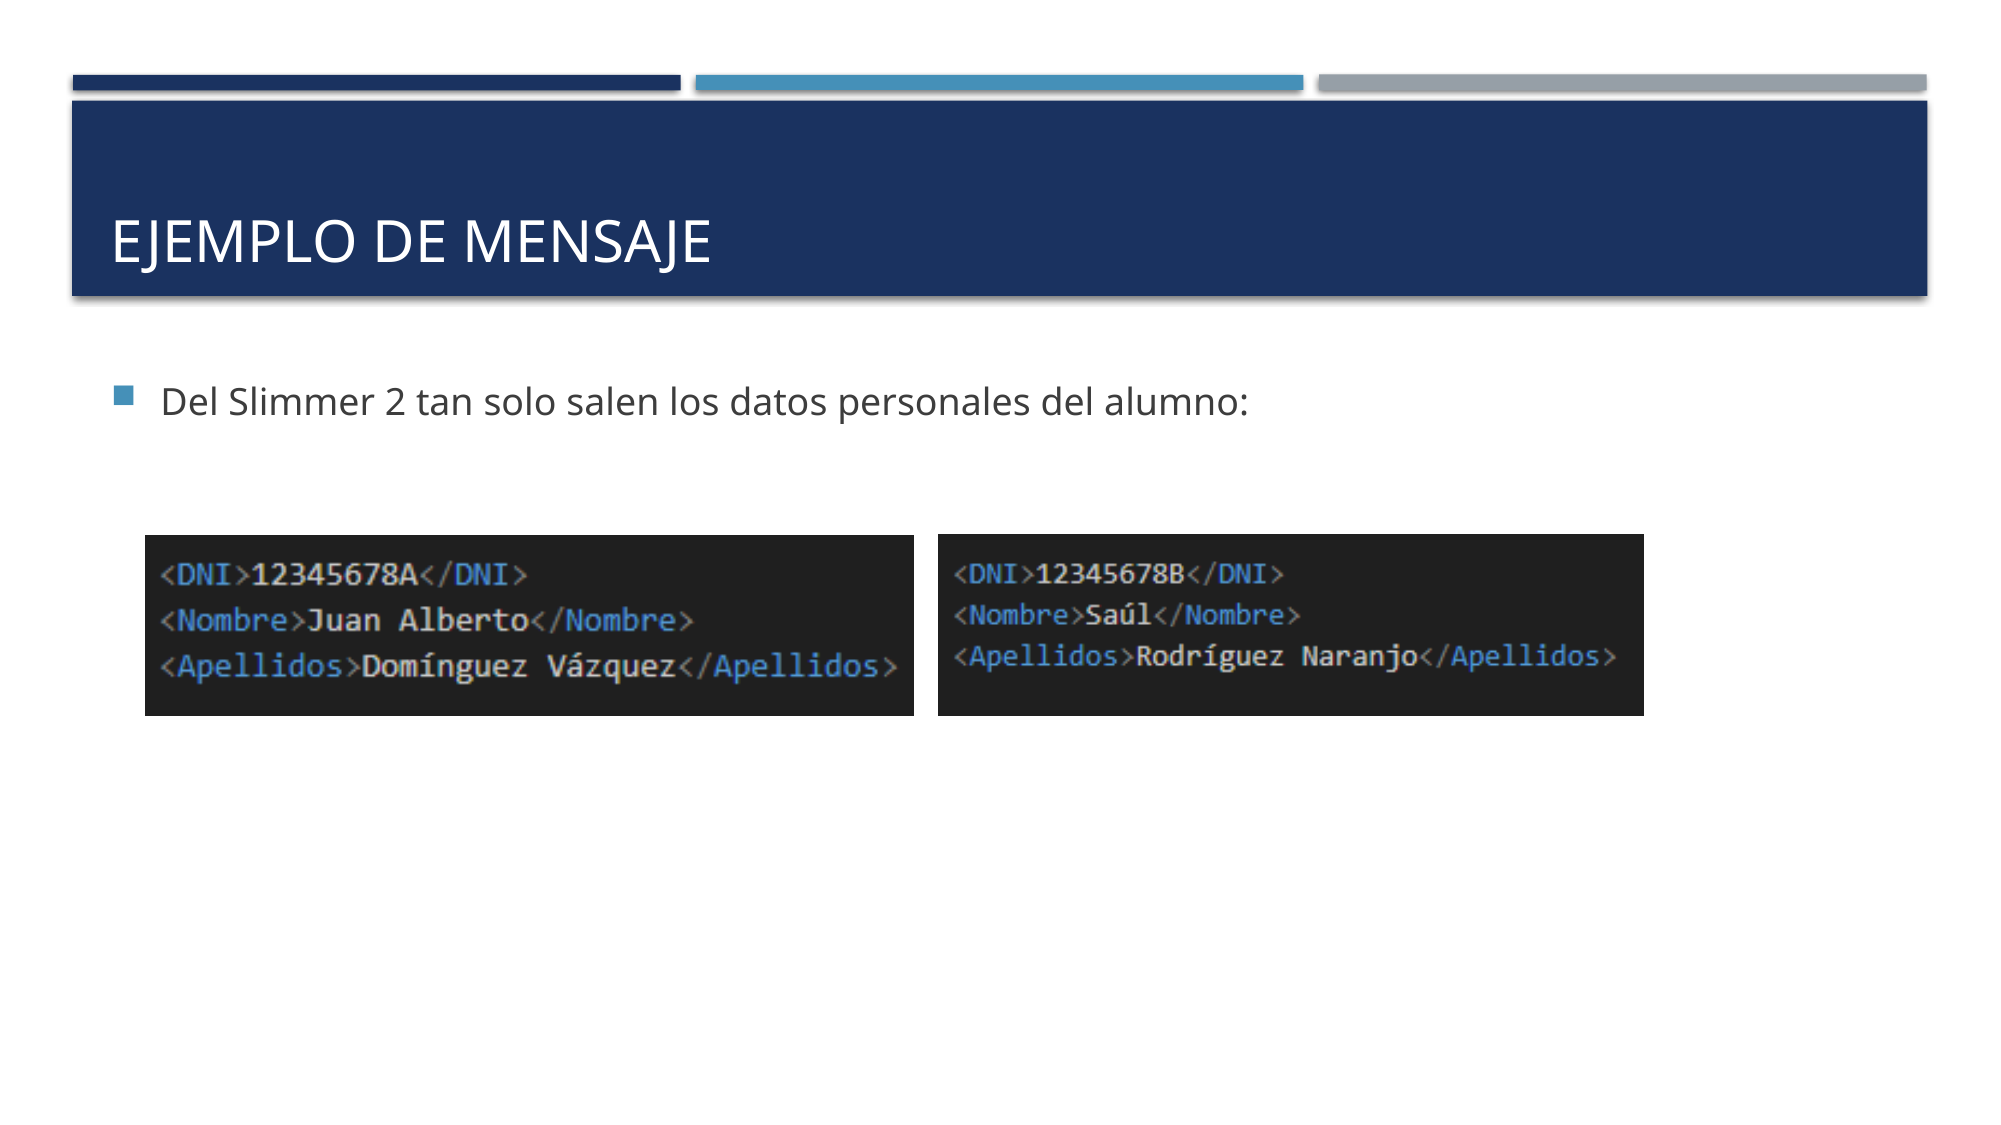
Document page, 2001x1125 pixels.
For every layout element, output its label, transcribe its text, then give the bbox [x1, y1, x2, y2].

picture [145, 535, 914, 717]
list Del Slimmer 2 tan solo salen los datos personales del alumno: [95, 357, 1905, 444]
title EJEMPLO DE MENSAJE [95, 115, 1905, 282]
picture [938, 533, 1645, 717]
